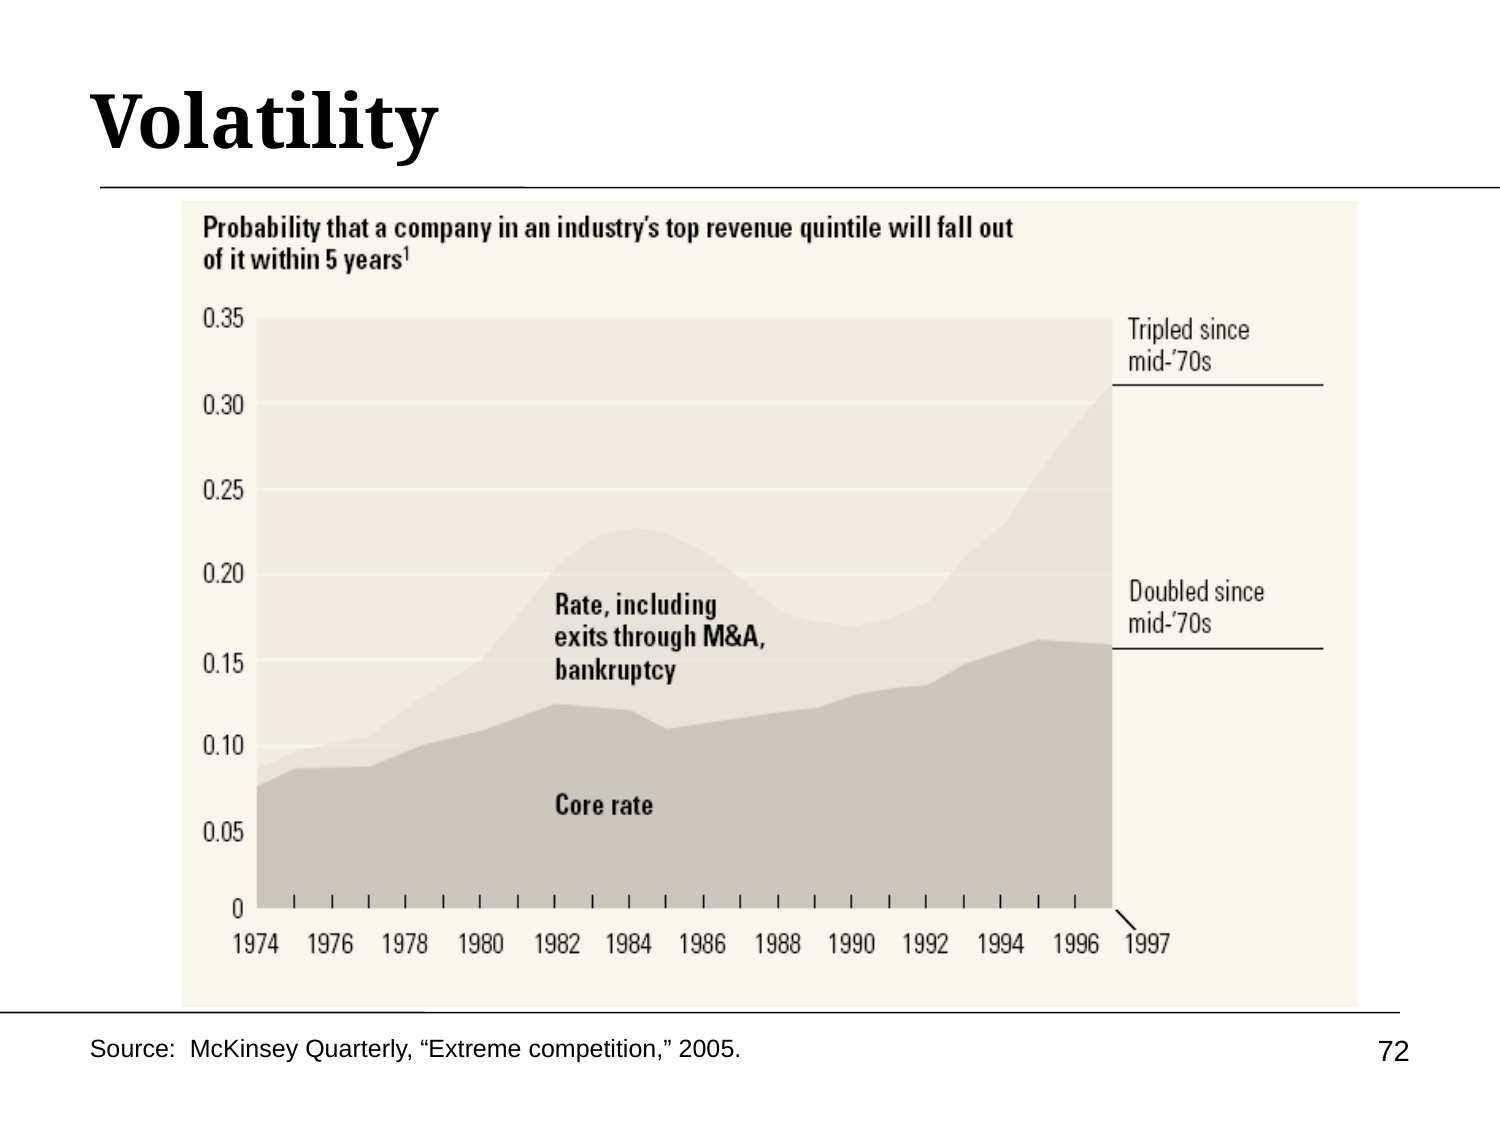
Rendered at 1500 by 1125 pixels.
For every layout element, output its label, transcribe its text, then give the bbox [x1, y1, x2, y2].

text_box Source: McKinsey Quarterly, “Extreme competition,” 2005. [74, 1025, 913, 1070]
title Volatility [74, 49, 1426, 188]
slide_number 72 [1074, 1024, 1426, 1103]
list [180, 200, 1357, 1007]
